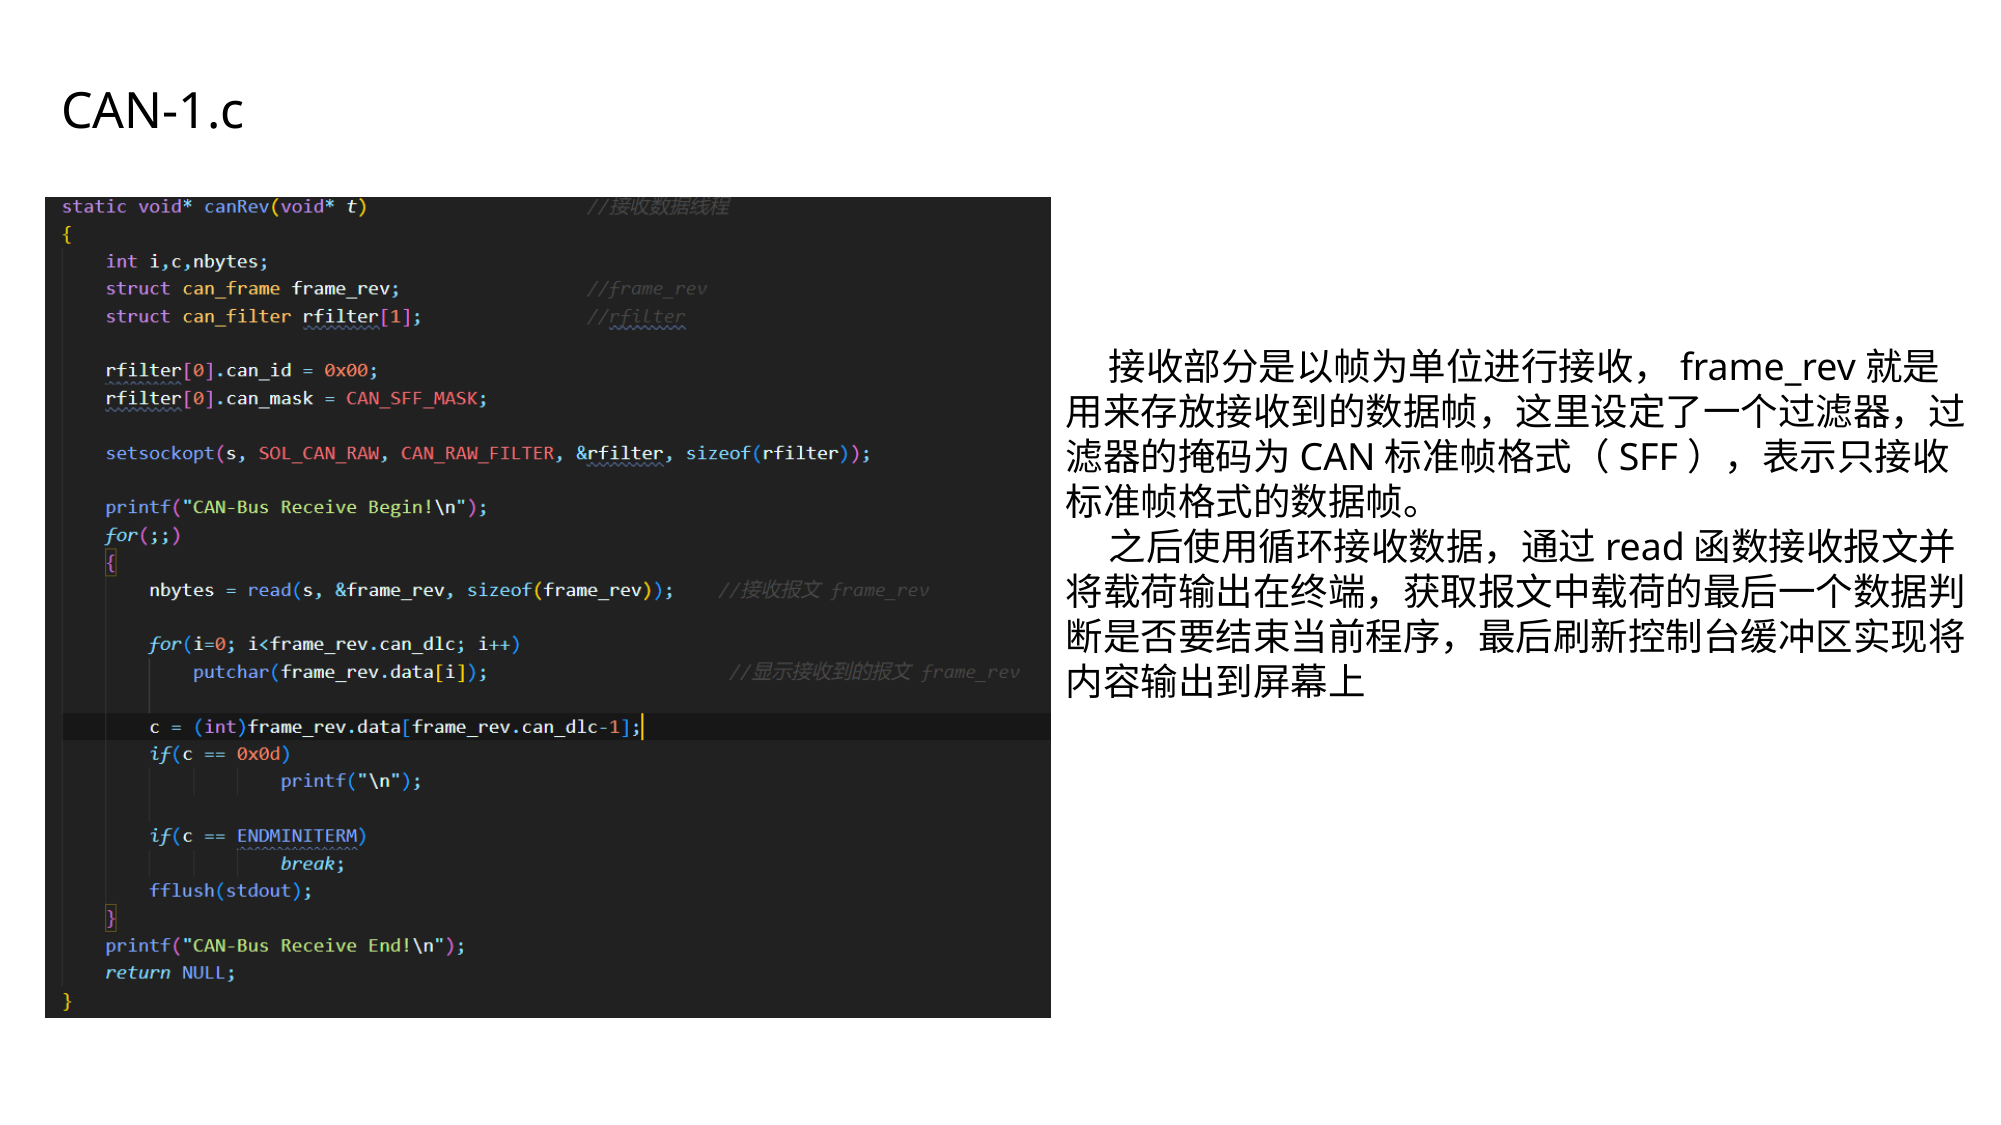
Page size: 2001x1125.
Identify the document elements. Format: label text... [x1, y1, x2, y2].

picture [45, 197, 1051, 1018]
text_box CAN-1.c [46, 70, 260, 146]
text_box 接收部分是以帧为单位进行接收，frame_rev就是用来存放接收到的数据帧，这里设定了一个过滤器，过滤器的掩码为CAN标准帧格式（SFF），表示只接收标准帧格式的数据帧。 之后使用循环接收数据，通过read函数接收报文并将载荷输出在终端，获取报文中载荷的最后一个数据判断是否要结束当前程序，最后刷新控制台缓冲区实现将内容输出到屏幕上 [1051, 335, 1987, 710]
